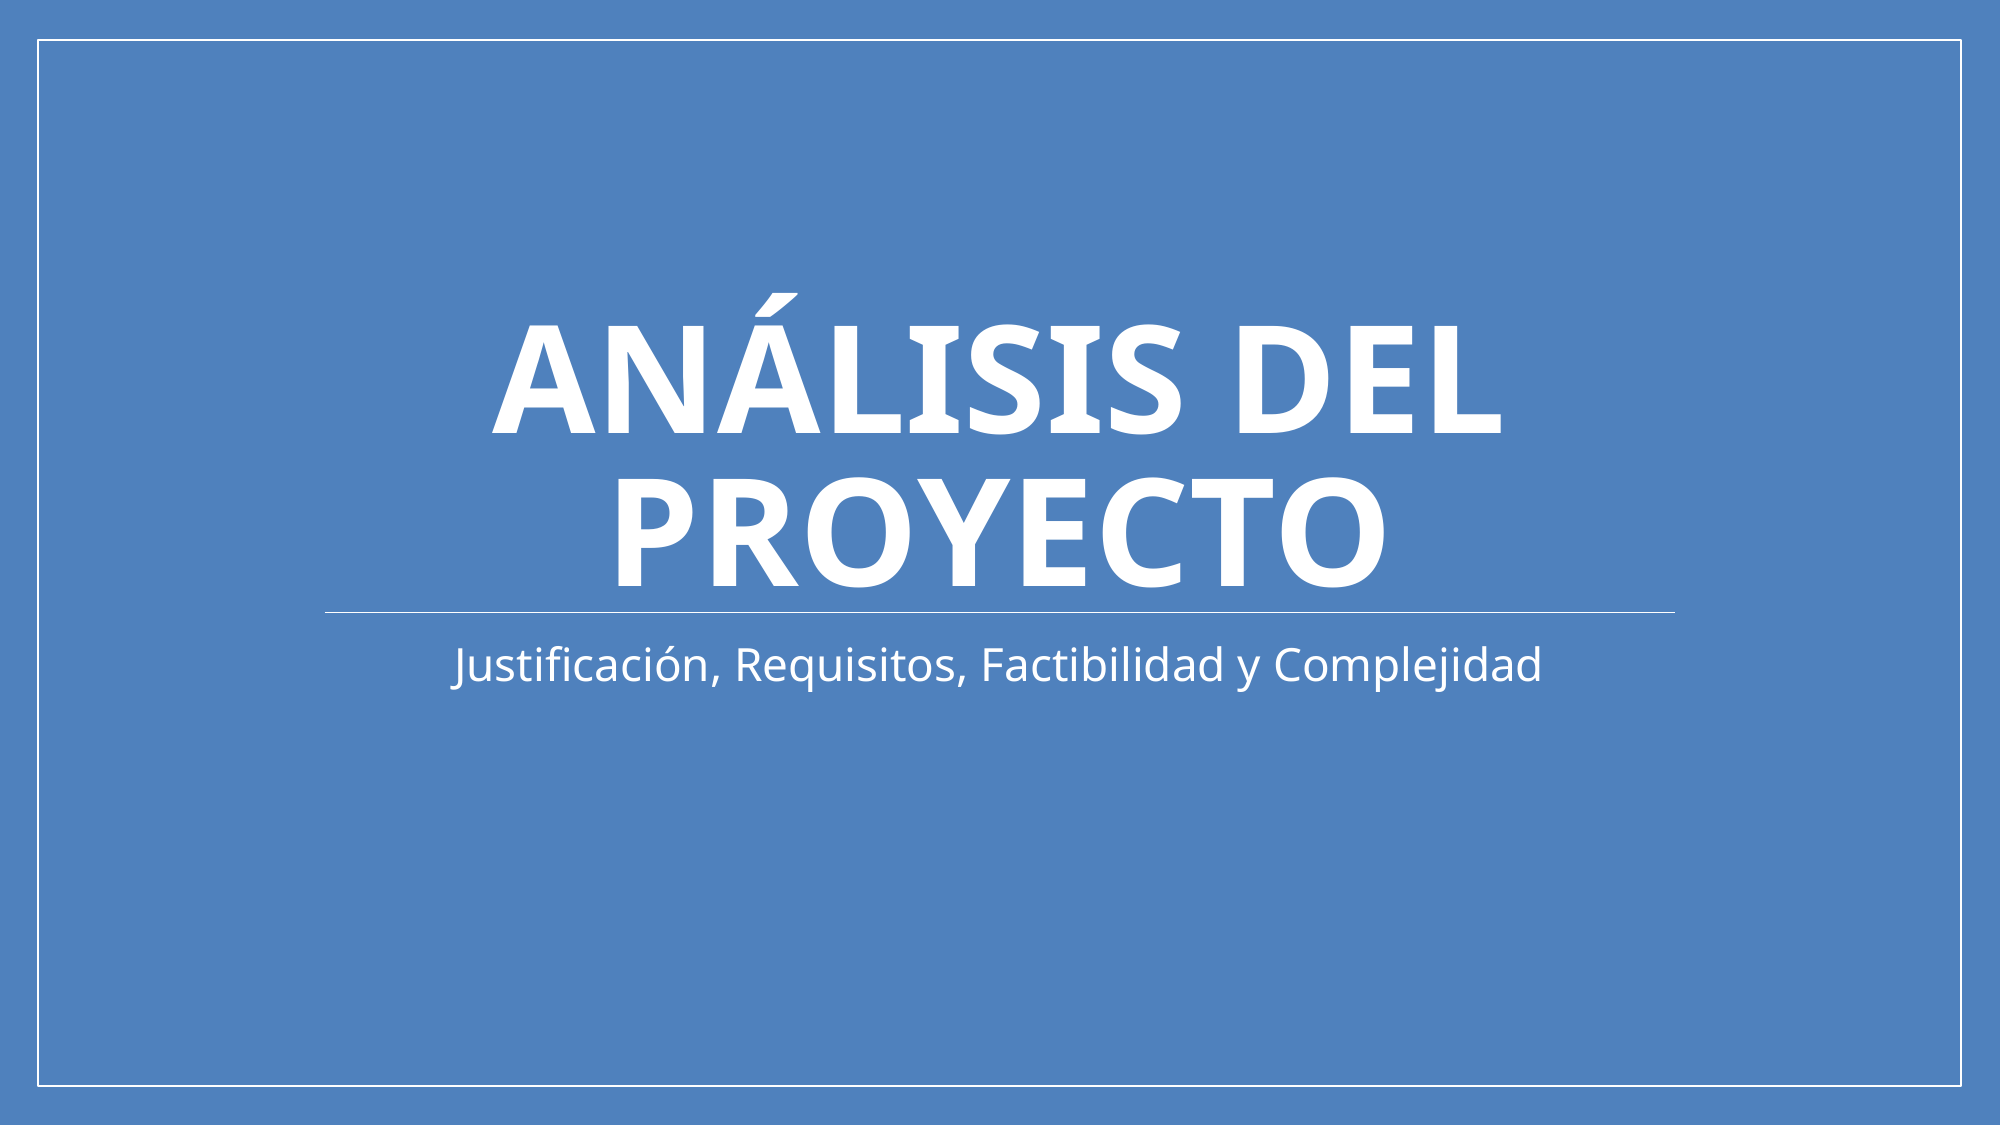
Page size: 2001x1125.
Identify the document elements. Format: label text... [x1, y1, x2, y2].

title Análisis del proyecto [182, 144, 1818, 625]
subtitle Justificación, Requisitos, Factibilidad y Complejidad [280, 634, 1719, 863]
